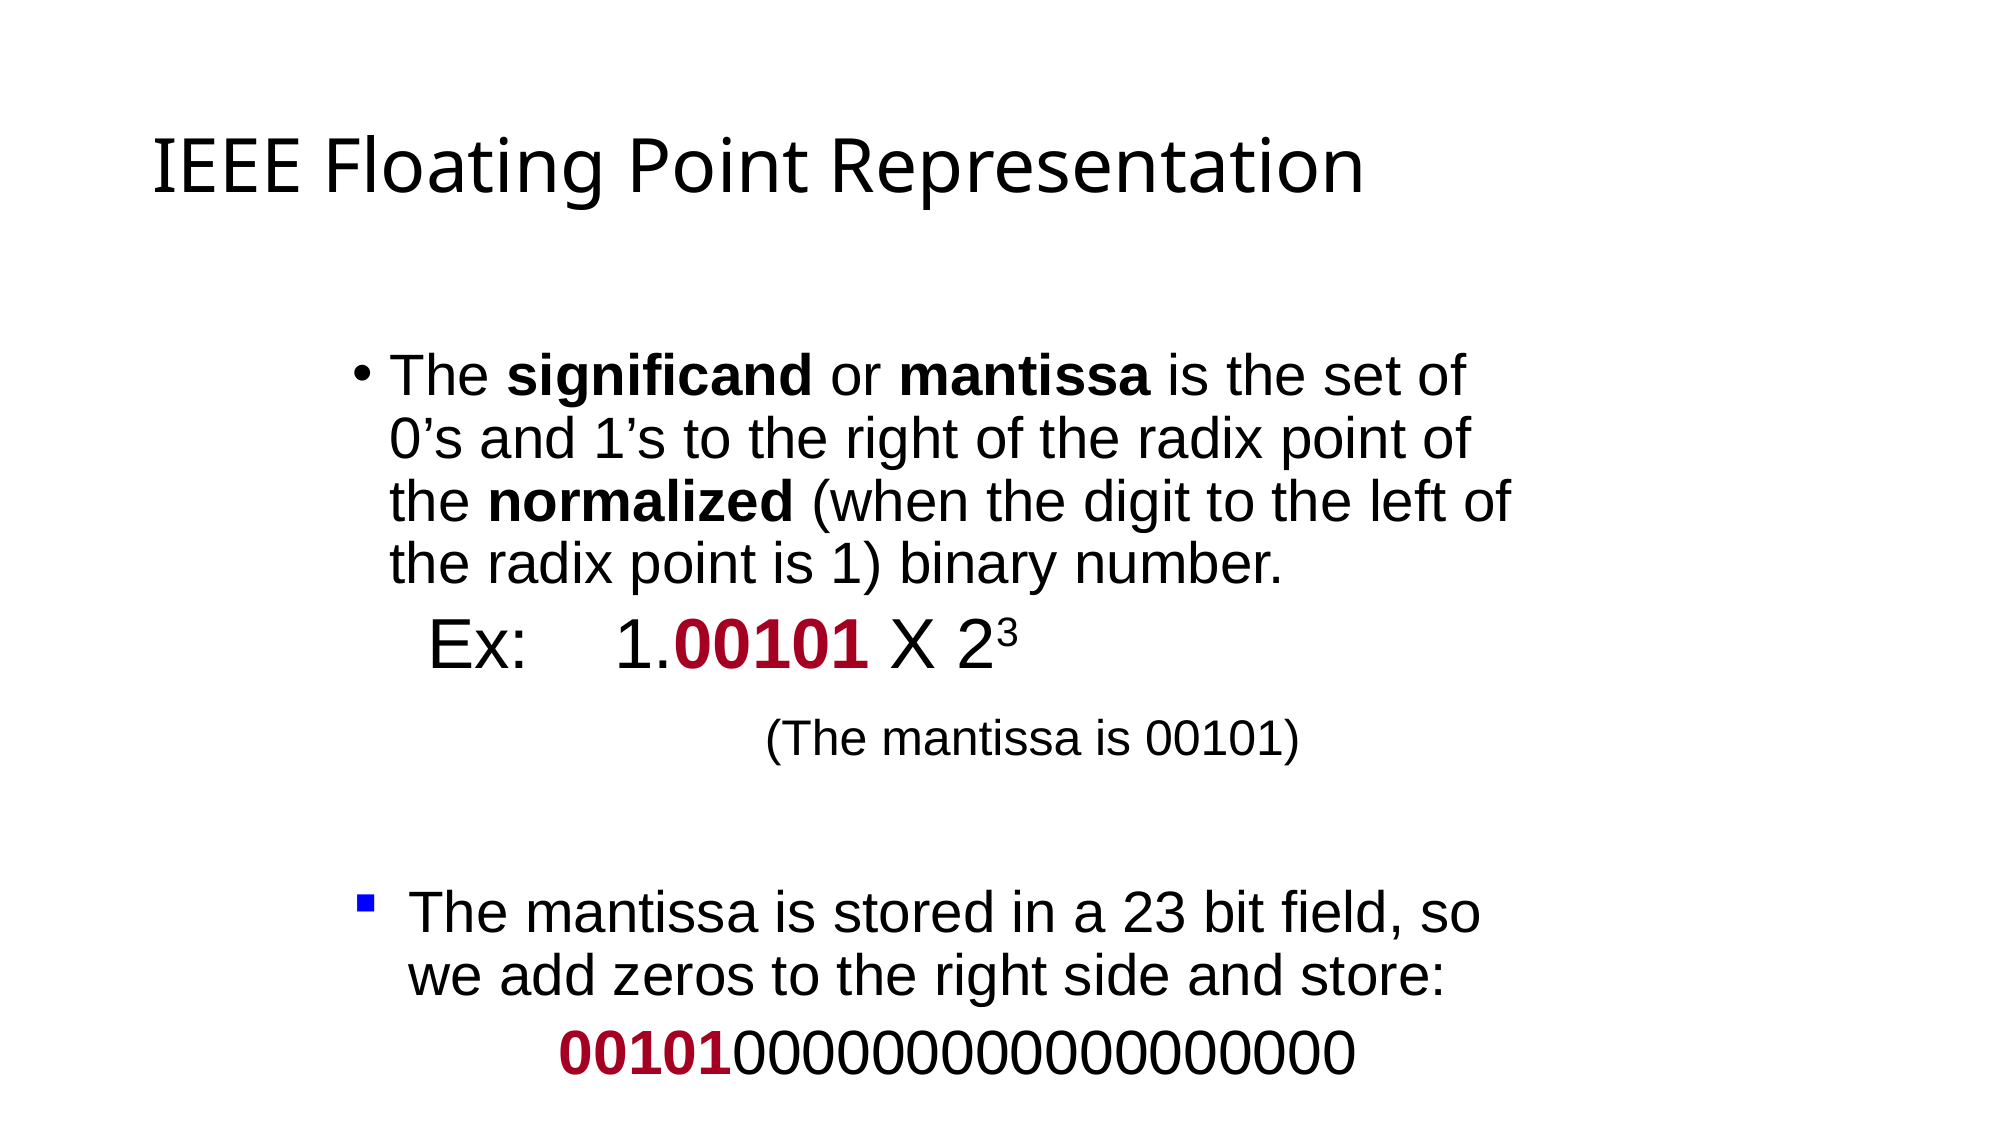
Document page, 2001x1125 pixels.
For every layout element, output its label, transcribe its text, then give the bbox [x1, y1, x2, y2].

text_box The significand or mantissa is the set of 0’s and 1’s to the right of the radix point of the normalized (when the digit to the left of the radix point is 1) binary number. Ex: 1.00101 X 23 (The mantissa is 00101) [337, 337, 1549, 838]
text_box The mantissa is stored in a 23 bit field, so we add zeros to the right side and store: 00101000000000000000000 [337, 875, 1563, 1088]
text_box IEEE Floating Point Representation [137, 59, 1863, 278]
